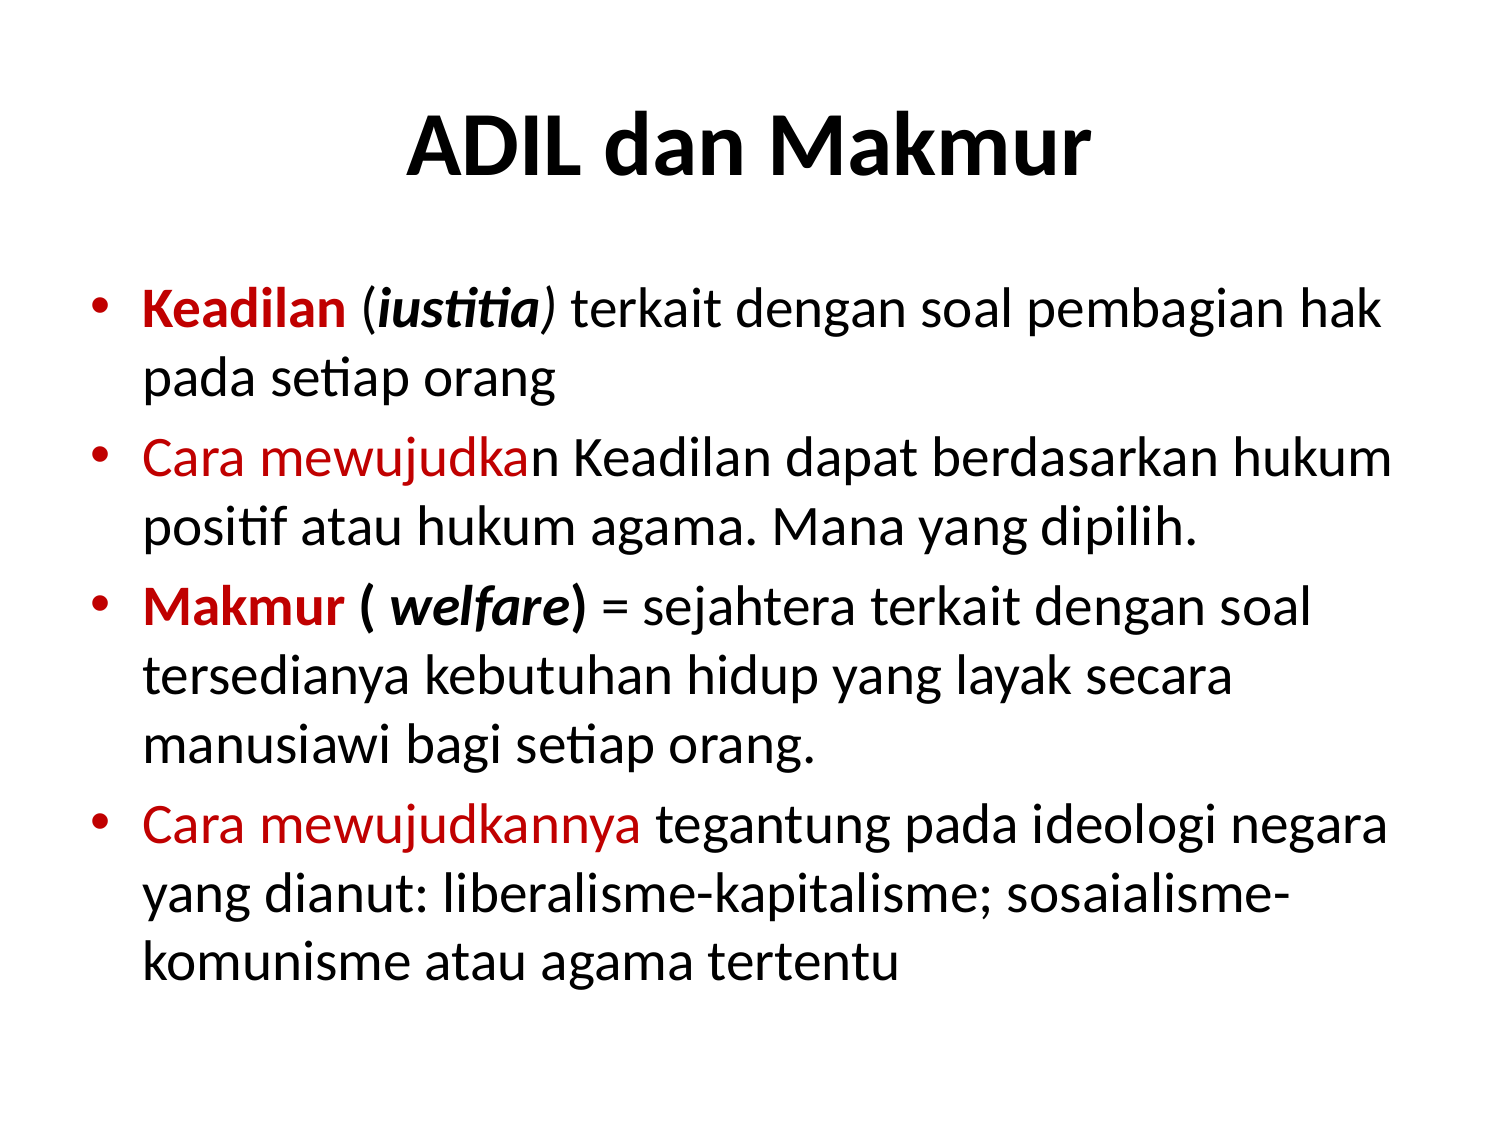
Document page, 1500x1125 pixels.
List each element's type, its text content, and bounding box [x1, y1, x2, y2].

list Keadilan (iustitia) terkait dengan soal pembagian hak pada setiap orang Cara mewujudkan Keadilan dapat berdasarkan hukum positif atau hukum agama. Mana yang dipilih. Makmur ( welfare) = sejahtera terkait dengan soal tersedianya kebutuhan hidup yang layak secara manusiawi bagi setiap orang. Cara mewujudkannya tegantung pada ideologi negara yang dianut: liberalisme-kapitalisme; sosaialisme-komunisme atau agama tertentu [75, 262, 1425, 1005]
title ADIL dan Makmur [75, 45, 1425, 233]
